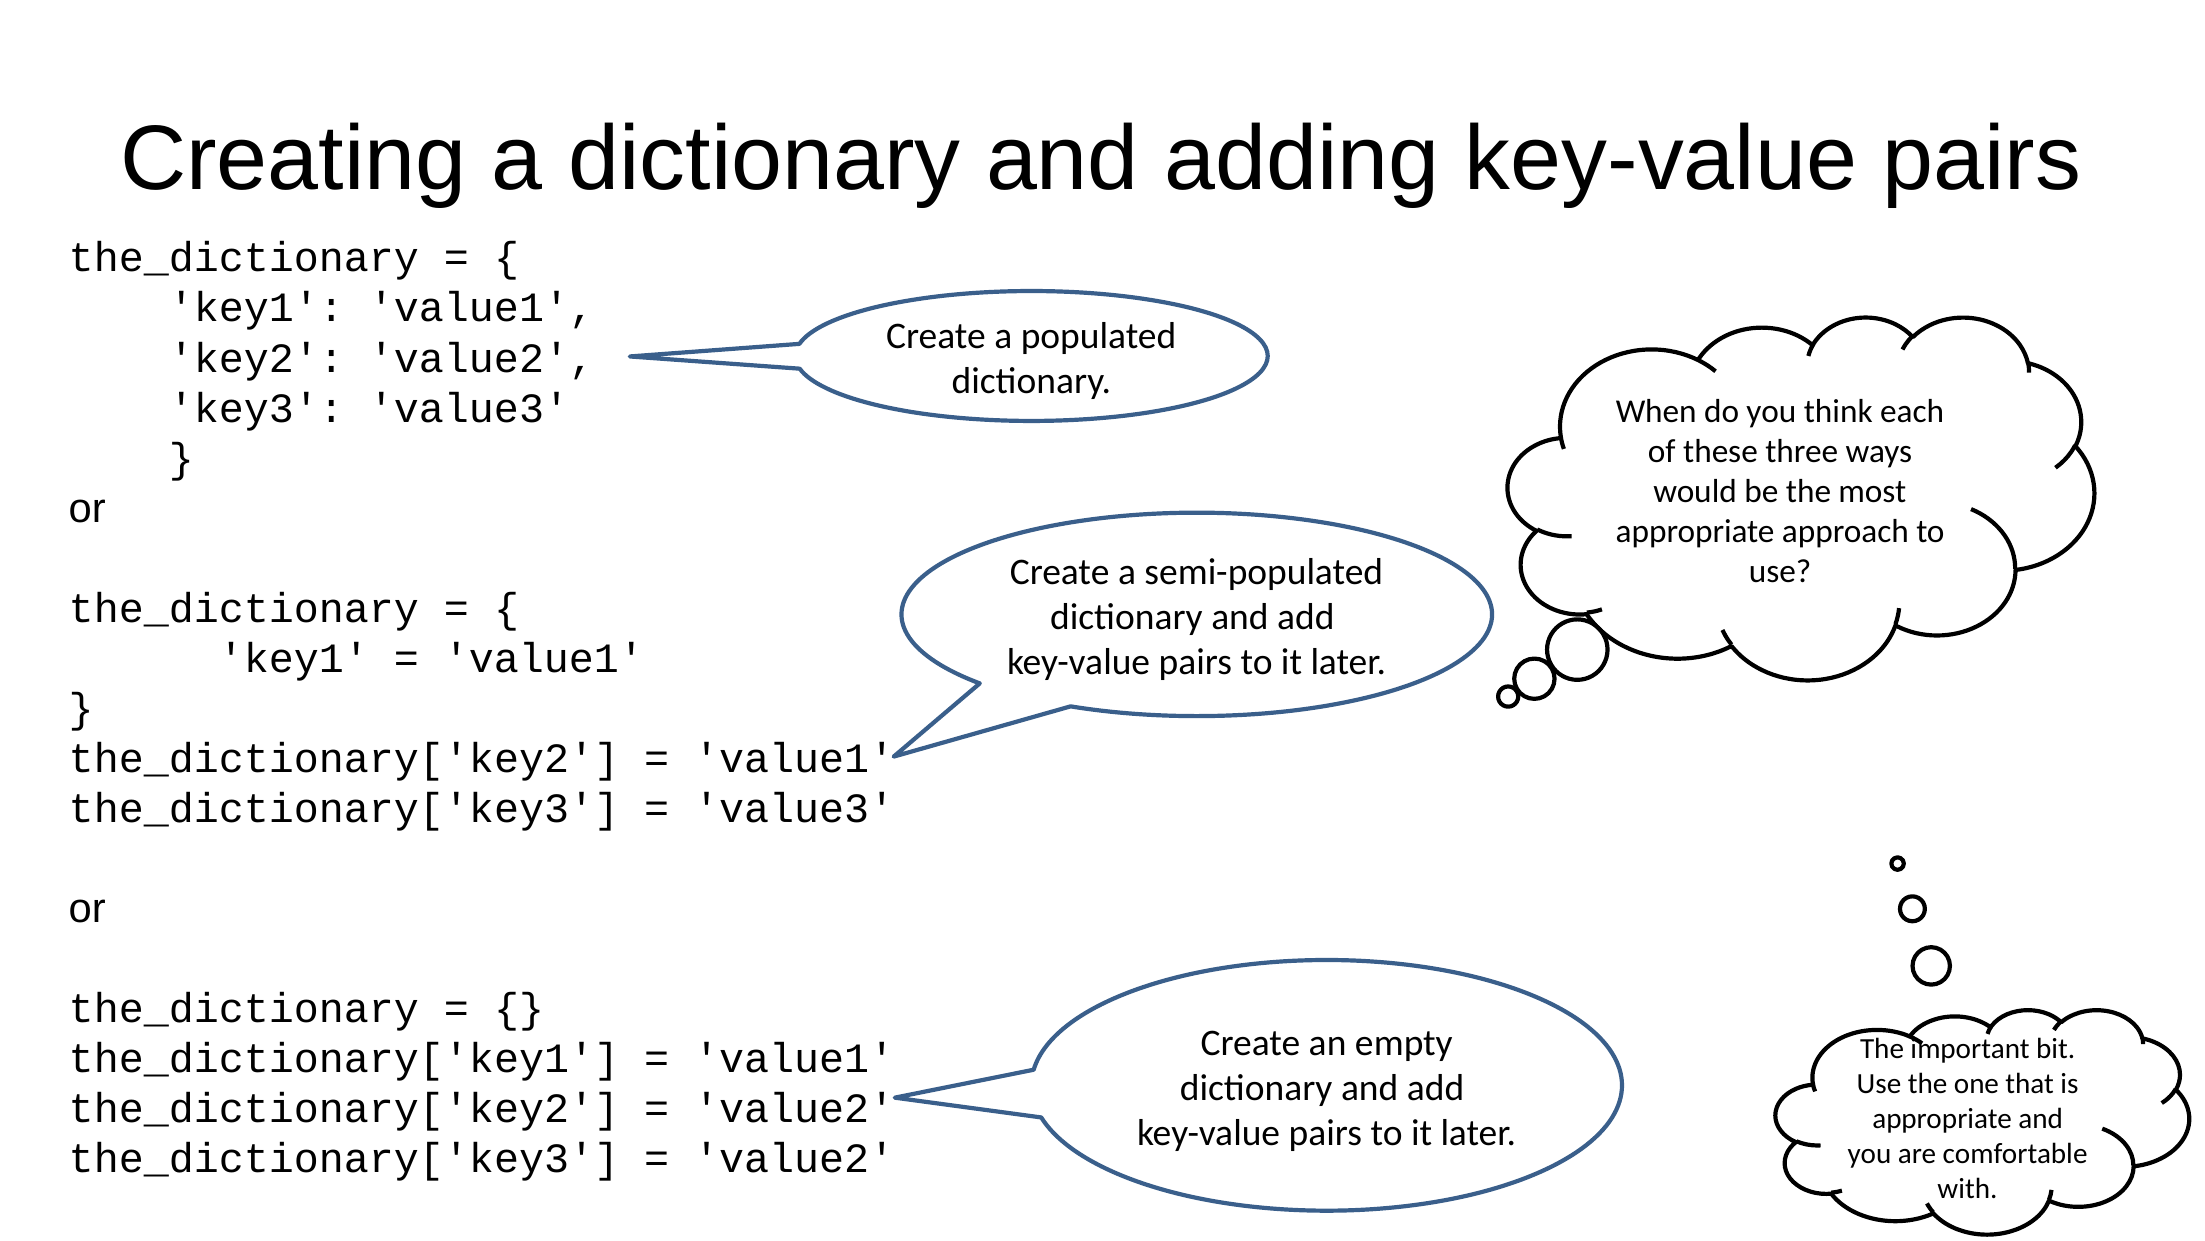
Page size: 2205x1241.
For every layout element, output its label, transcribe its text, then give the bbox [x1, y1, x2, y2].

text_box Create an empty dictionary and add key-value pairs to it later. [892, 957, 1625, 1213]
list the_dictionary = { 'key1': 'value1', 'key2': 'value2', 'key3': 'value3' } or the_dictionary = { 'key1' = 'value1' } the_dictionary['key2'] = 'value1' the_dictionary['key3'] = 'value3' or the_dictionary = {} the_dictionary['key1'] = 'value1' the_dictionary['key2'] = 'value2' the_dictionary['key3'] = 'value2' [51, 230, 2166, 1176]
text_box Create a semi-populated dictionary and add key-value pairs to it later. [891, 510, 1495, 759]
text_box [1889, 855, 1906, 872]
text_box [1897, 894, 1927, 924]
text_box The important bit. Use the one that is appropriate and you are comfortable with. [1773, 1008, 2192, 1237]
text_box Create a populated dictionary. [627, 288, 1270, 424]
text_box The important bit. Use the one that is appropriate and you are comfortable with. [1910, 945, 1953, 987]
text_box When do you think each of these three ways would be the most appropriate approach to use? [1496, 315, 2097, 709]
title Creating a dictionary and adding key-value pairs [110, 49, 2095, 230]
